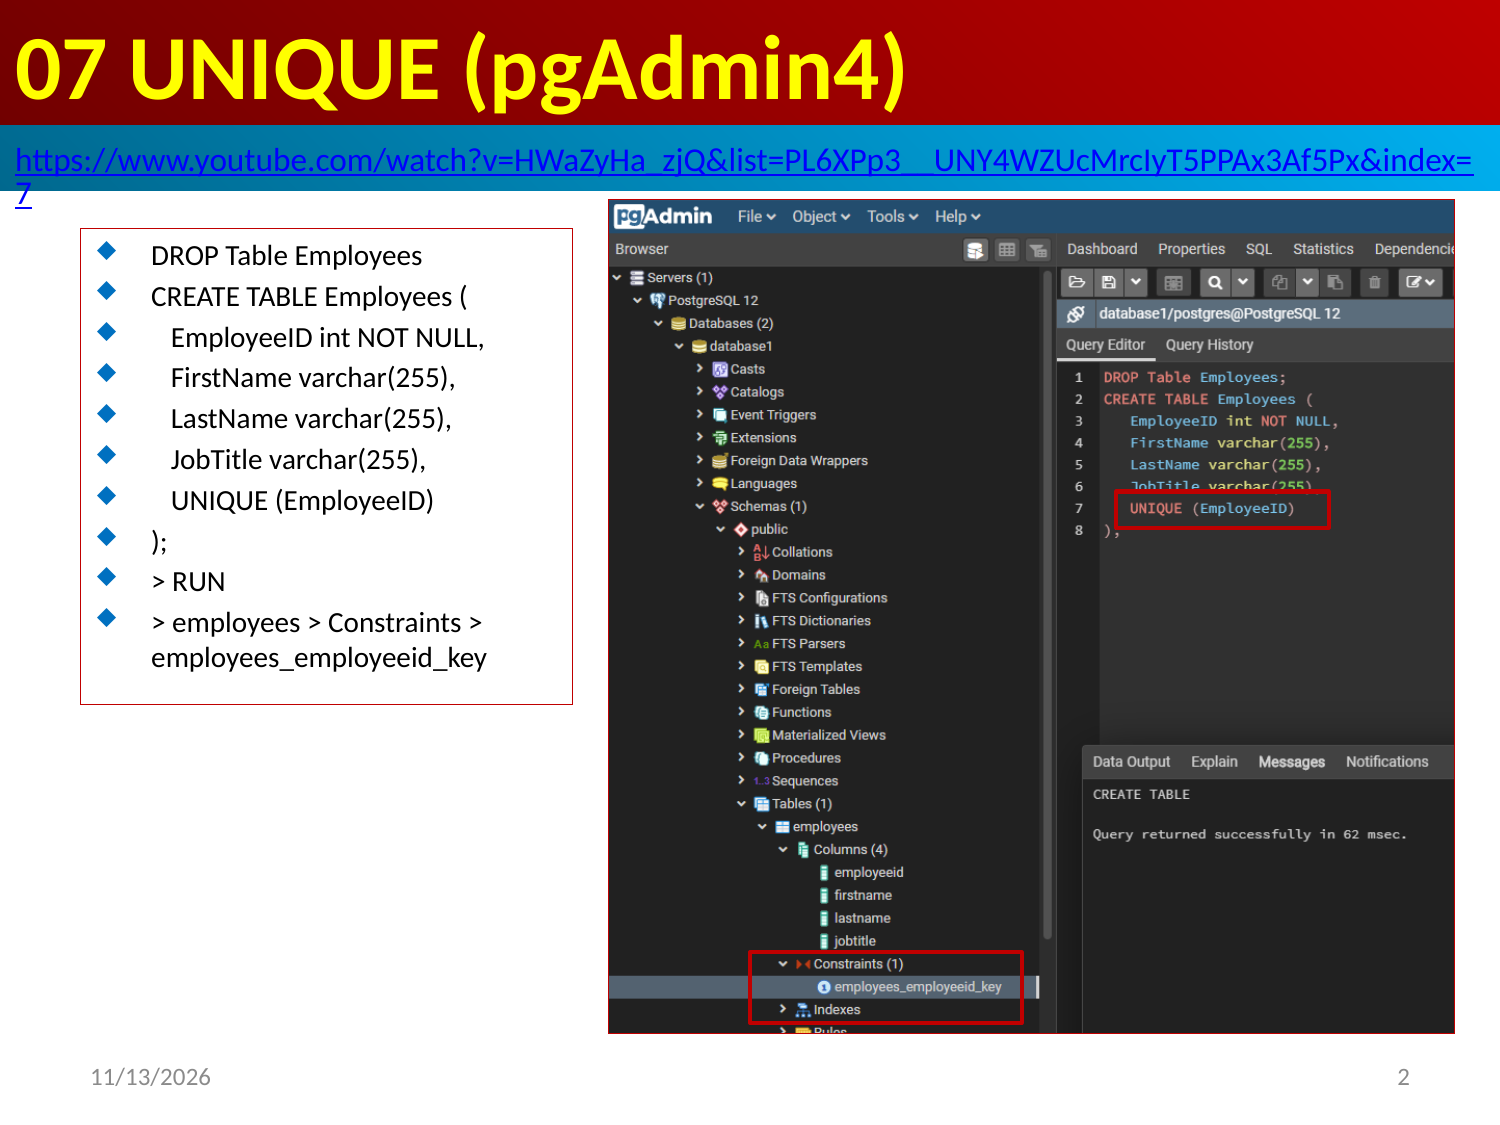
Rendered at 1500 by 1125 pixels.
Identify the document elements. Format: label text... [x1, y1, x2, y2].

text_box https://www.youtube.com/watch?v=HWaZyHa_zjQ&list=PL6XPp3__UNY4WZUcMrcIyT5PPAx3Af5Px&index=7 [0, 125, 1500, 191]
title 07 UNIQUE (pgAdmin4) [0, 0, 1500, 125]
subtitle DROP Table Employees CREATE TABLE Employees ( EmployeeID int NOT NULL, FirstName varchar(255), LastName varchar(255), JobTitle varchar(255), UNIQUE (EmployeeID) ); > RUN > employees > Constraints > employees_employeeid_key [80, 228, 573, 705]
slide_number 2 [1074, 1042, 1425, 1109]
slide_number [75, 1042, 425, 1109]
picture [608, 199, 1456, 1035]
